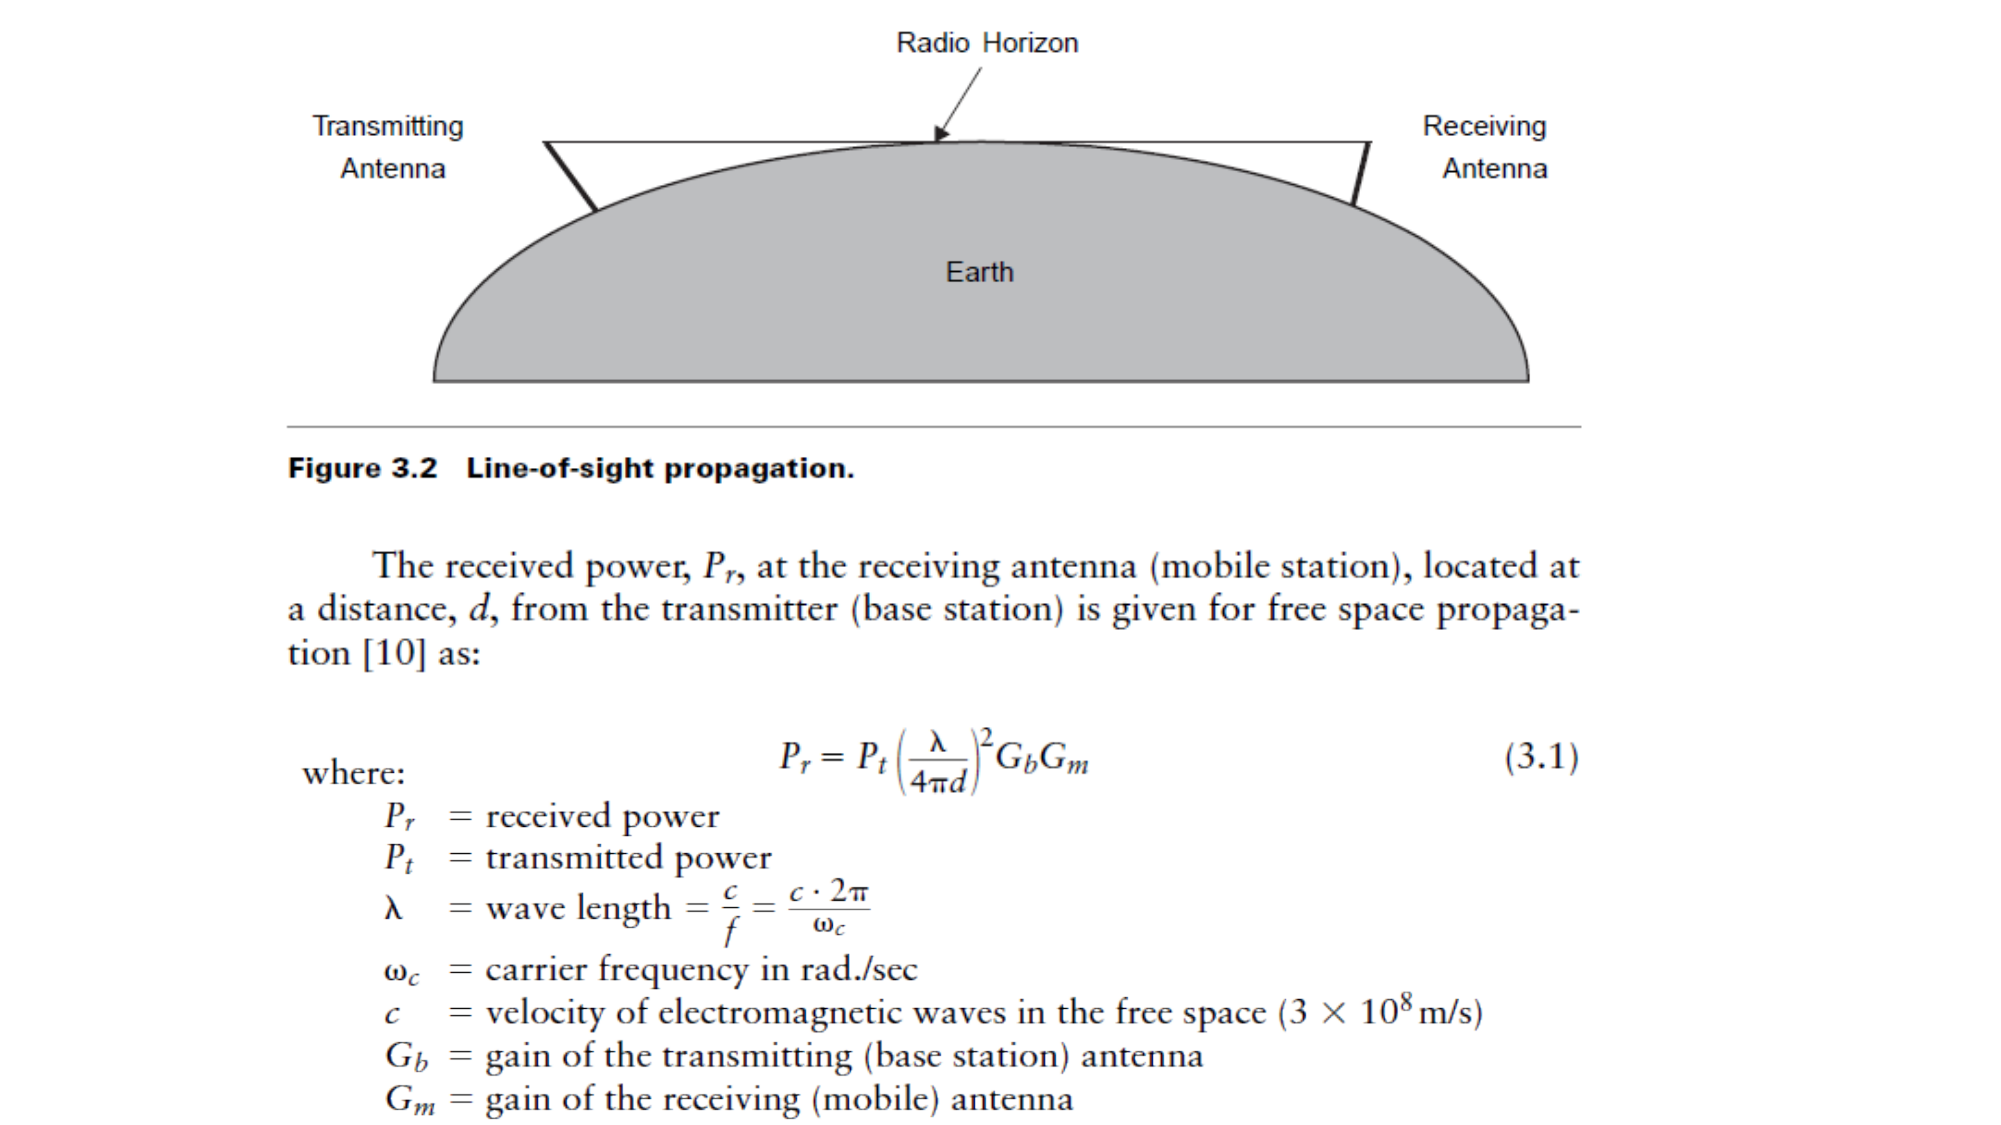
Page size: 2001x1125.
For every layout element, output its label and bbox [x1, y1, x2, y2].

picture [280, 746, 1535, 1125]
list [280, 0, 1641, 826]
